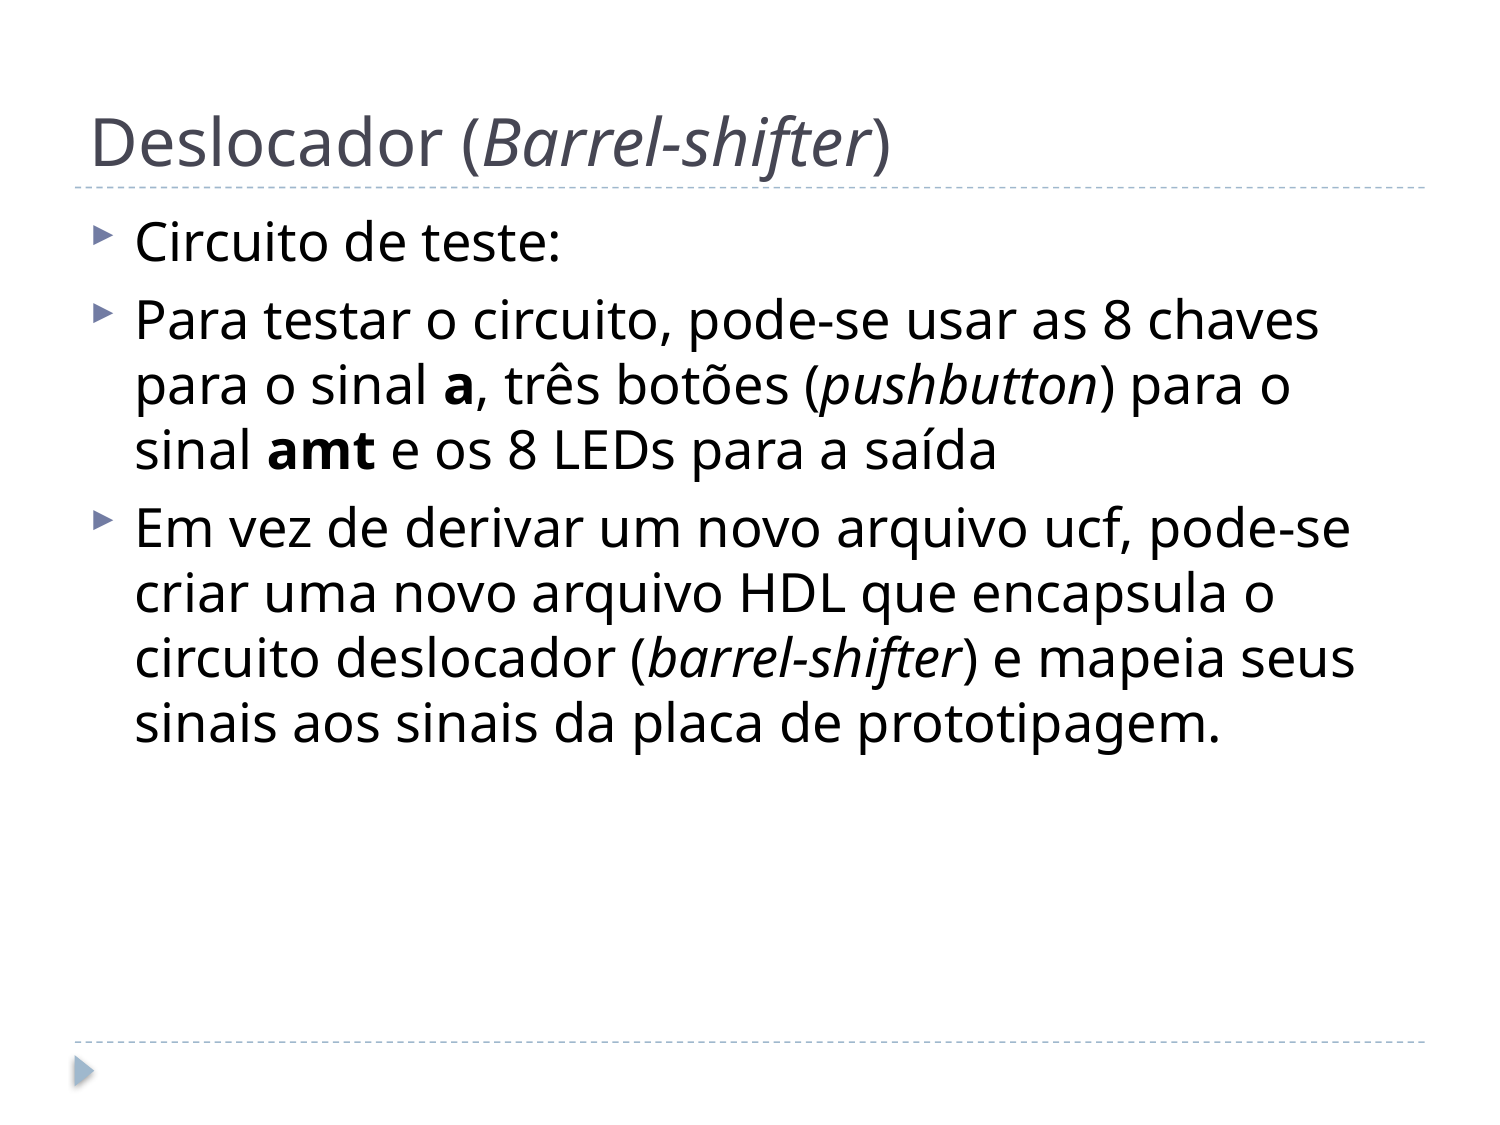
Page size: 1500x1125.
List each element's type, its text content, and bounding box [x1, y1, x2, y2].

list Circuito de teste: Para testar o circuito, pode-se usar as 8 chaves para o sinal a, três botões (pushbutton) para o sinal amt e os 8 LEDs para a saída Em vez de derivar um novo arquivo ucf, pode-se criar uma novo arquivo HDL que encapsula o circuito deslocador (barrel-shifter) e mapeia seus sinais aos sinais da placa de prototipagem. [75, 200, 1425, 1010]
title Deslocador (Barrel-shifter) [75, 24, 1425, 188]
